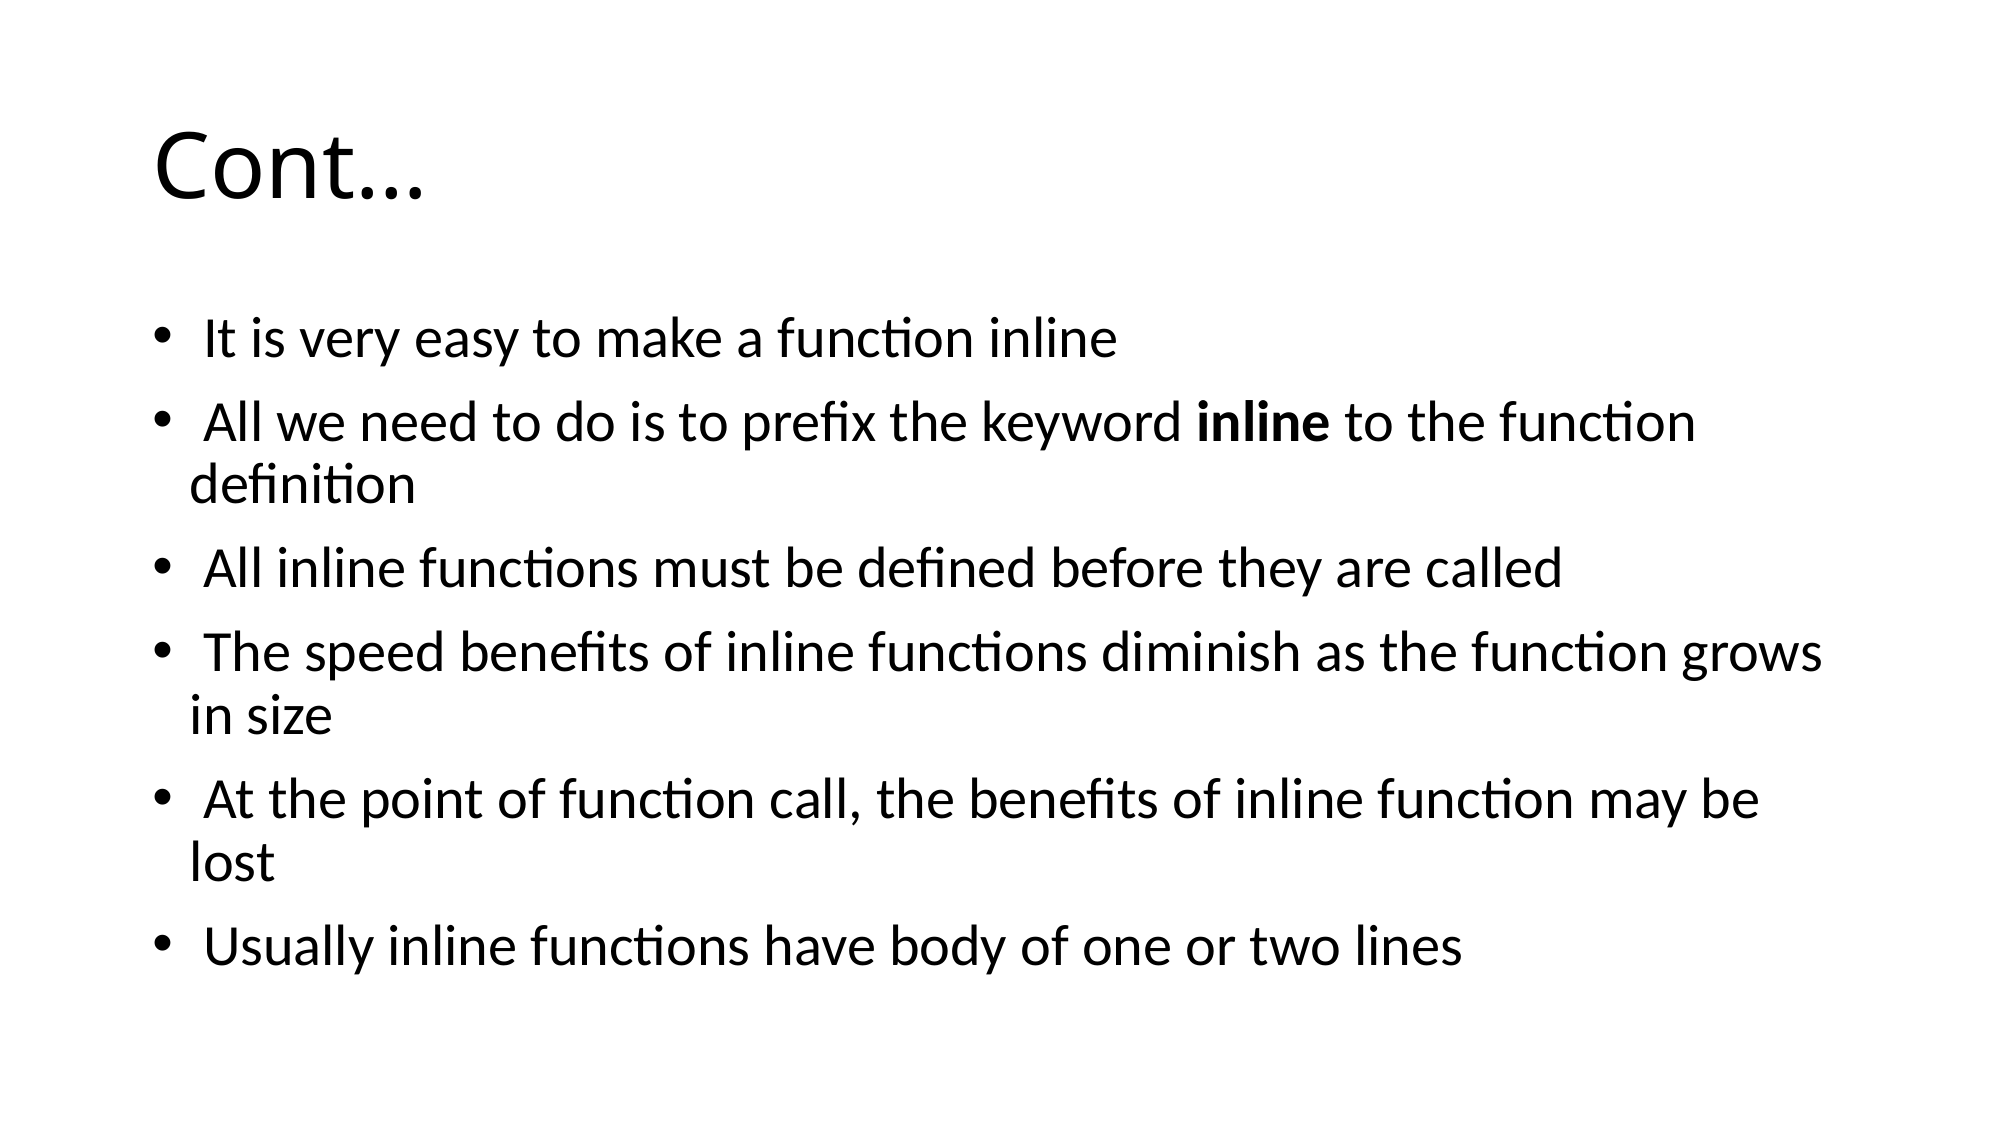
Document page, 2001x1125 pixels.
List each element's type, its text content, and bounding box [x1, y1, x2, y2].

title Cont… [137, 59, 1863, 278]
list It is very easy to make a function inline All we need to do is to prefix the keyword inline to the function definition All inline functions must be defined before they are called The speed benefits of inline functions diminish as the function grows in size At the point of function call, the benefits of inline function may be lost Usually inline functions have body of one or two lines [137, 299, 1863, 1014]
